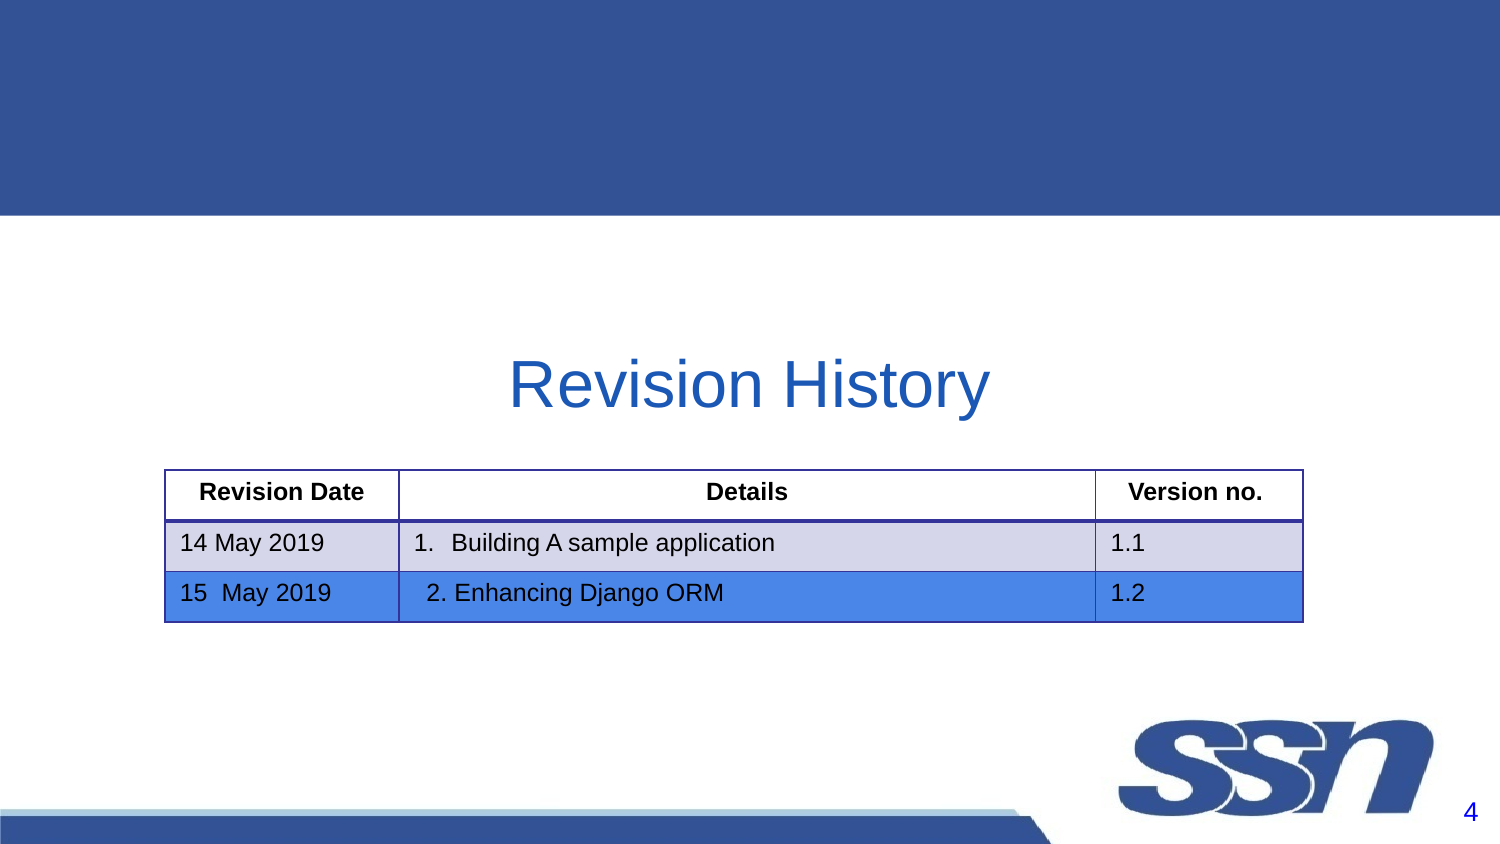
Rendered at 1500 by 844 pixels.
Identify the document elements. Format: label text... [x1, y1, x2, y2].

table_cell 14 May 2019 [166, 523, 398, 571]
table_cell 1.2 [1096, 572, 1302, 621]
slide_number ‹#› [1403, 779, 1494, 844]
table_cell 2. Enhancing Django ORM [400, 572, 1095, 621]
table_cell 1.1 [1096, 523, 1302, 571]
table_header Details [400, 471, 1095, 519]
table_header Revision Date [166, 471, 398, 519]
picture [0, 686, 1500, 844]
table_cell Building A sample application [400, 523, 1095, 571]
text_box Revision History [74, 316, 1425, 446]
table_cell 15 May 2019 [166, 572, 398, 621]
table_header Version no. [1096, 471, 1302, 519]
